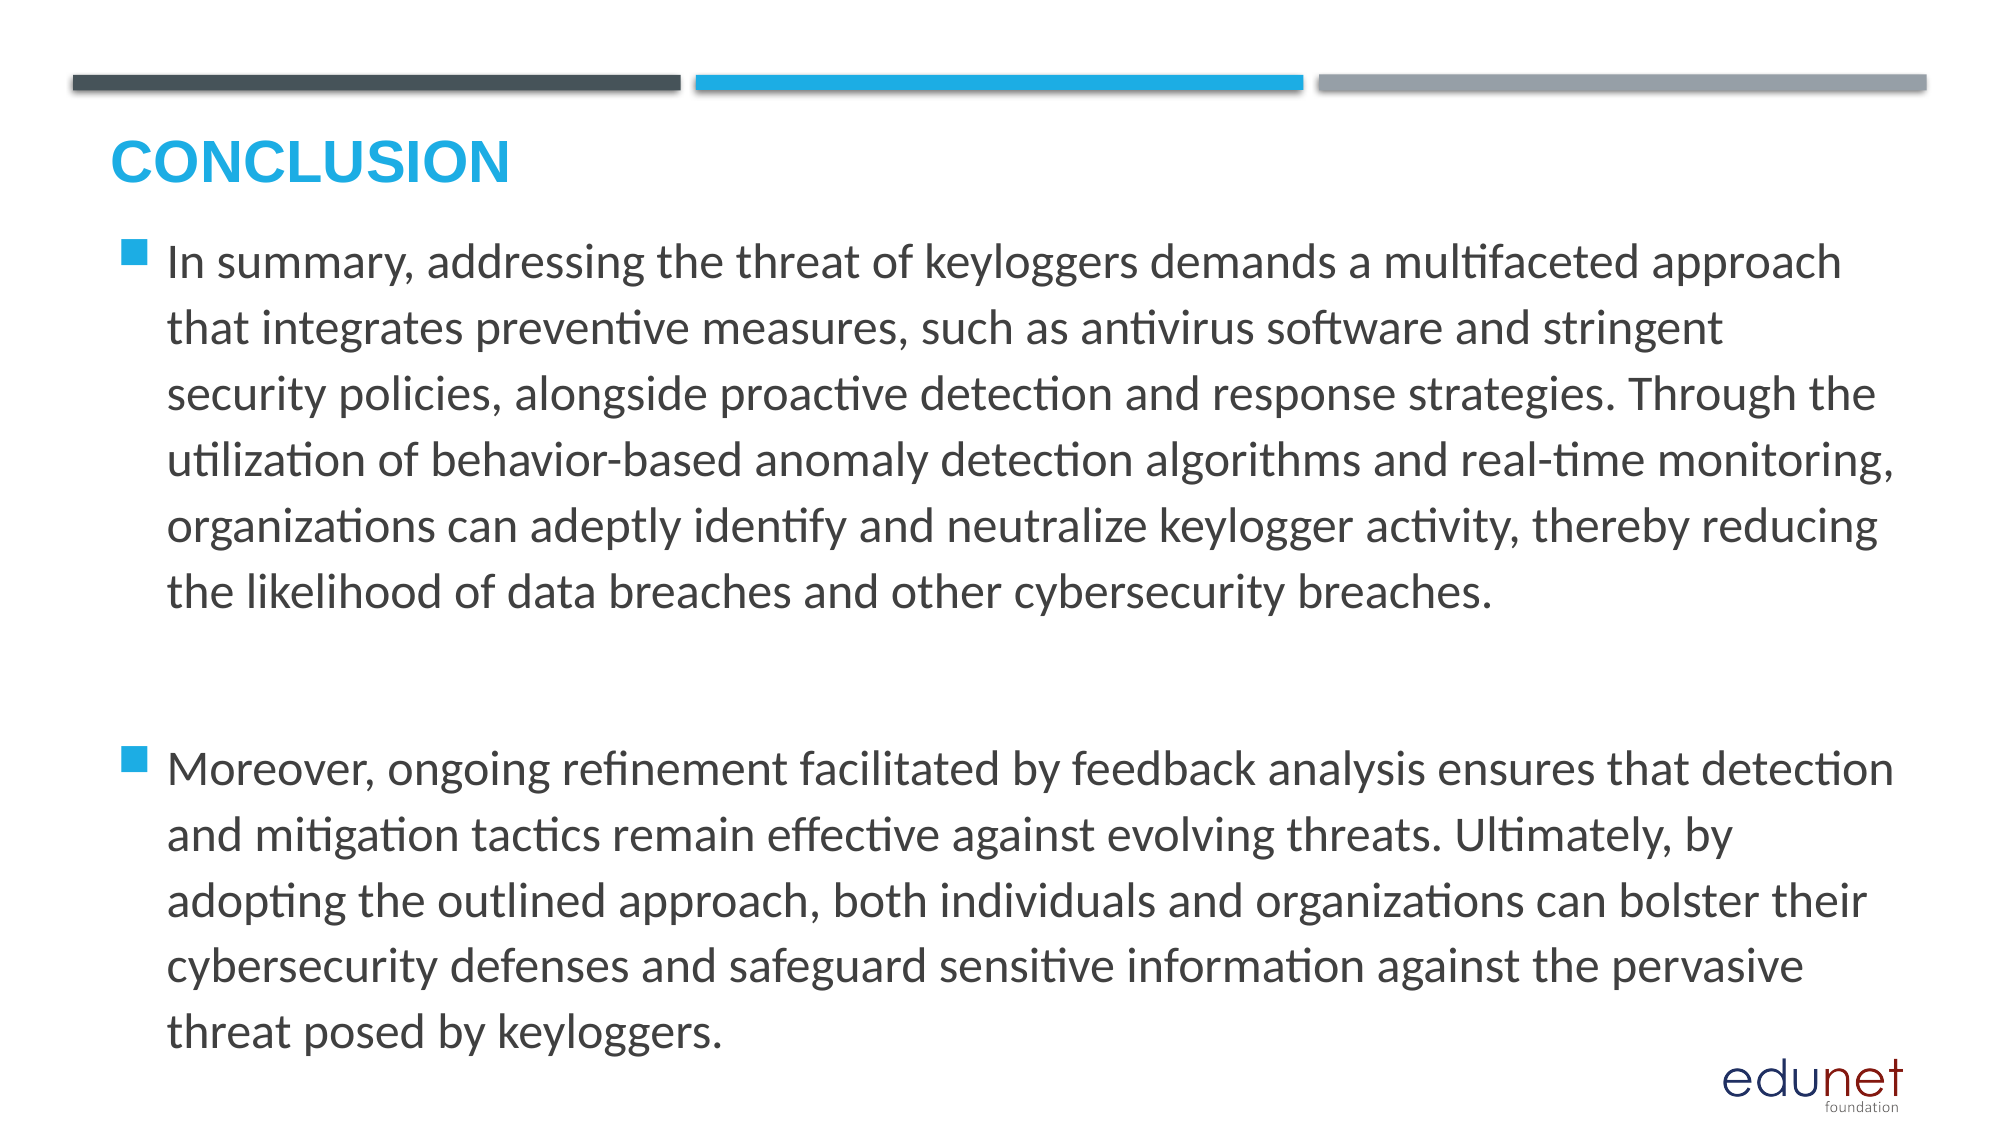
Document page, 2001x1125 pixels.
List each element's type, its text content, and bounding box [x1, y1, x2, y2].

title Conclusion [95, 115, 1905, 203]
list In summary, addressing the threat of keyloggers demands a multifaceted approach that integrates preventive measures, such as antivirus software and stringent security policies, alongside proactive detection and response strategies. Through the utilization of behavior-based anomaly detection algorithms and real-time monitoring, organizations can adeptly identify and neutralize keylogger activity, thereby reducing the likelihood of data breaches and other cybersecurity breaches. Moreover, ongoing refinement facilitated by feedback analysis ensures that detection and mitigation tactics remain effective against evolving threats. Ultimately, by adopting the outlined approach, both individuals and organizations can bolster their cybersecurity defenses and safeguard sensitive information against the pervasive threat posed by keyloggers. [101, 257, 1911, 1024]
picture [1719, 1056, 1905, 1116]
